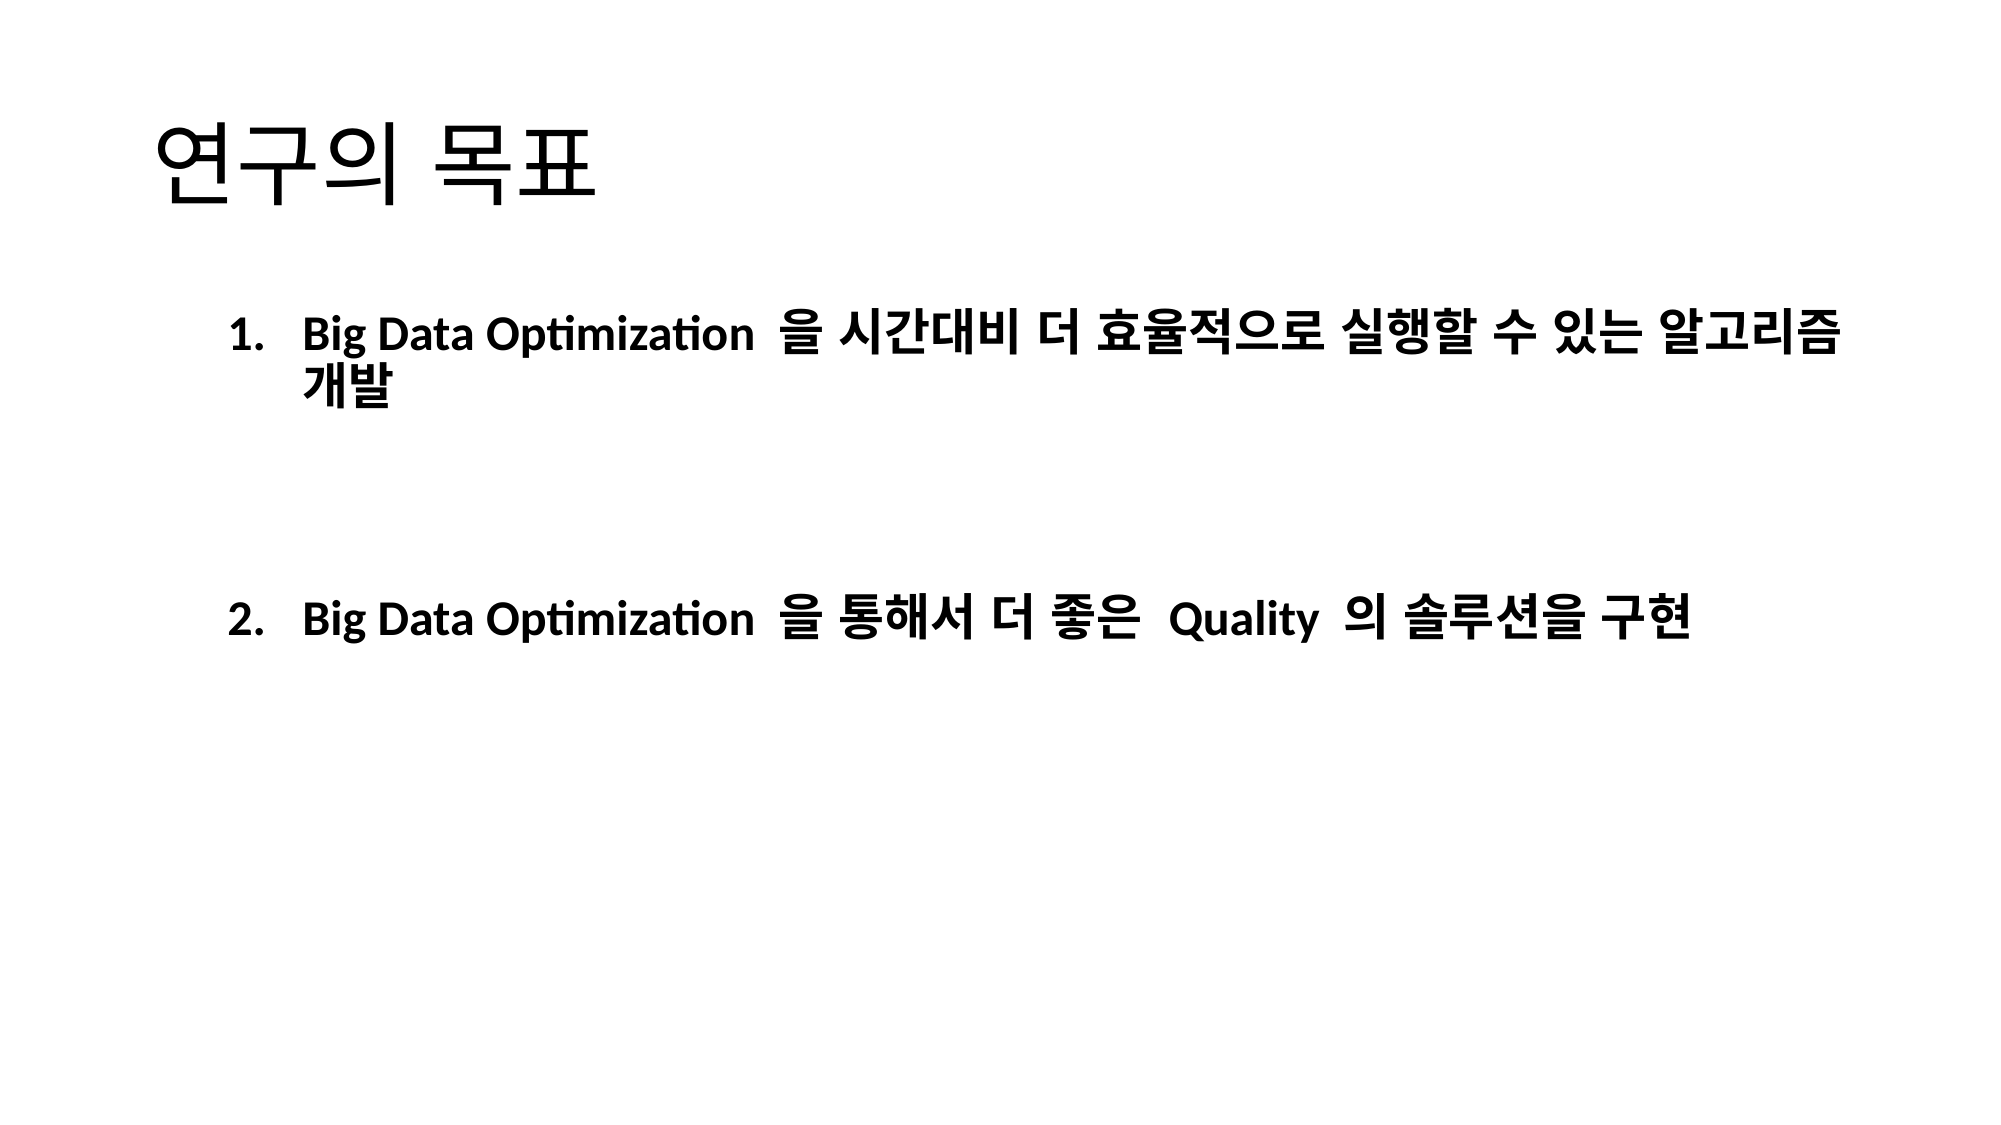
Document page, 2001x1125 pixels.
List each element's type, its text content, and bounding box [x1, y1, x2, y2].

title 연구의 목표 [137, 59, 1863, 278]
list Big Data Optimization 을 시간대비 더 효율적으로 실행할 수 있는 알고리즘 개발 Big Data Optimization 을 통해서 더 좋은 Quality 의 솔루션을 구현 [137, 299, 1863, 1014]
